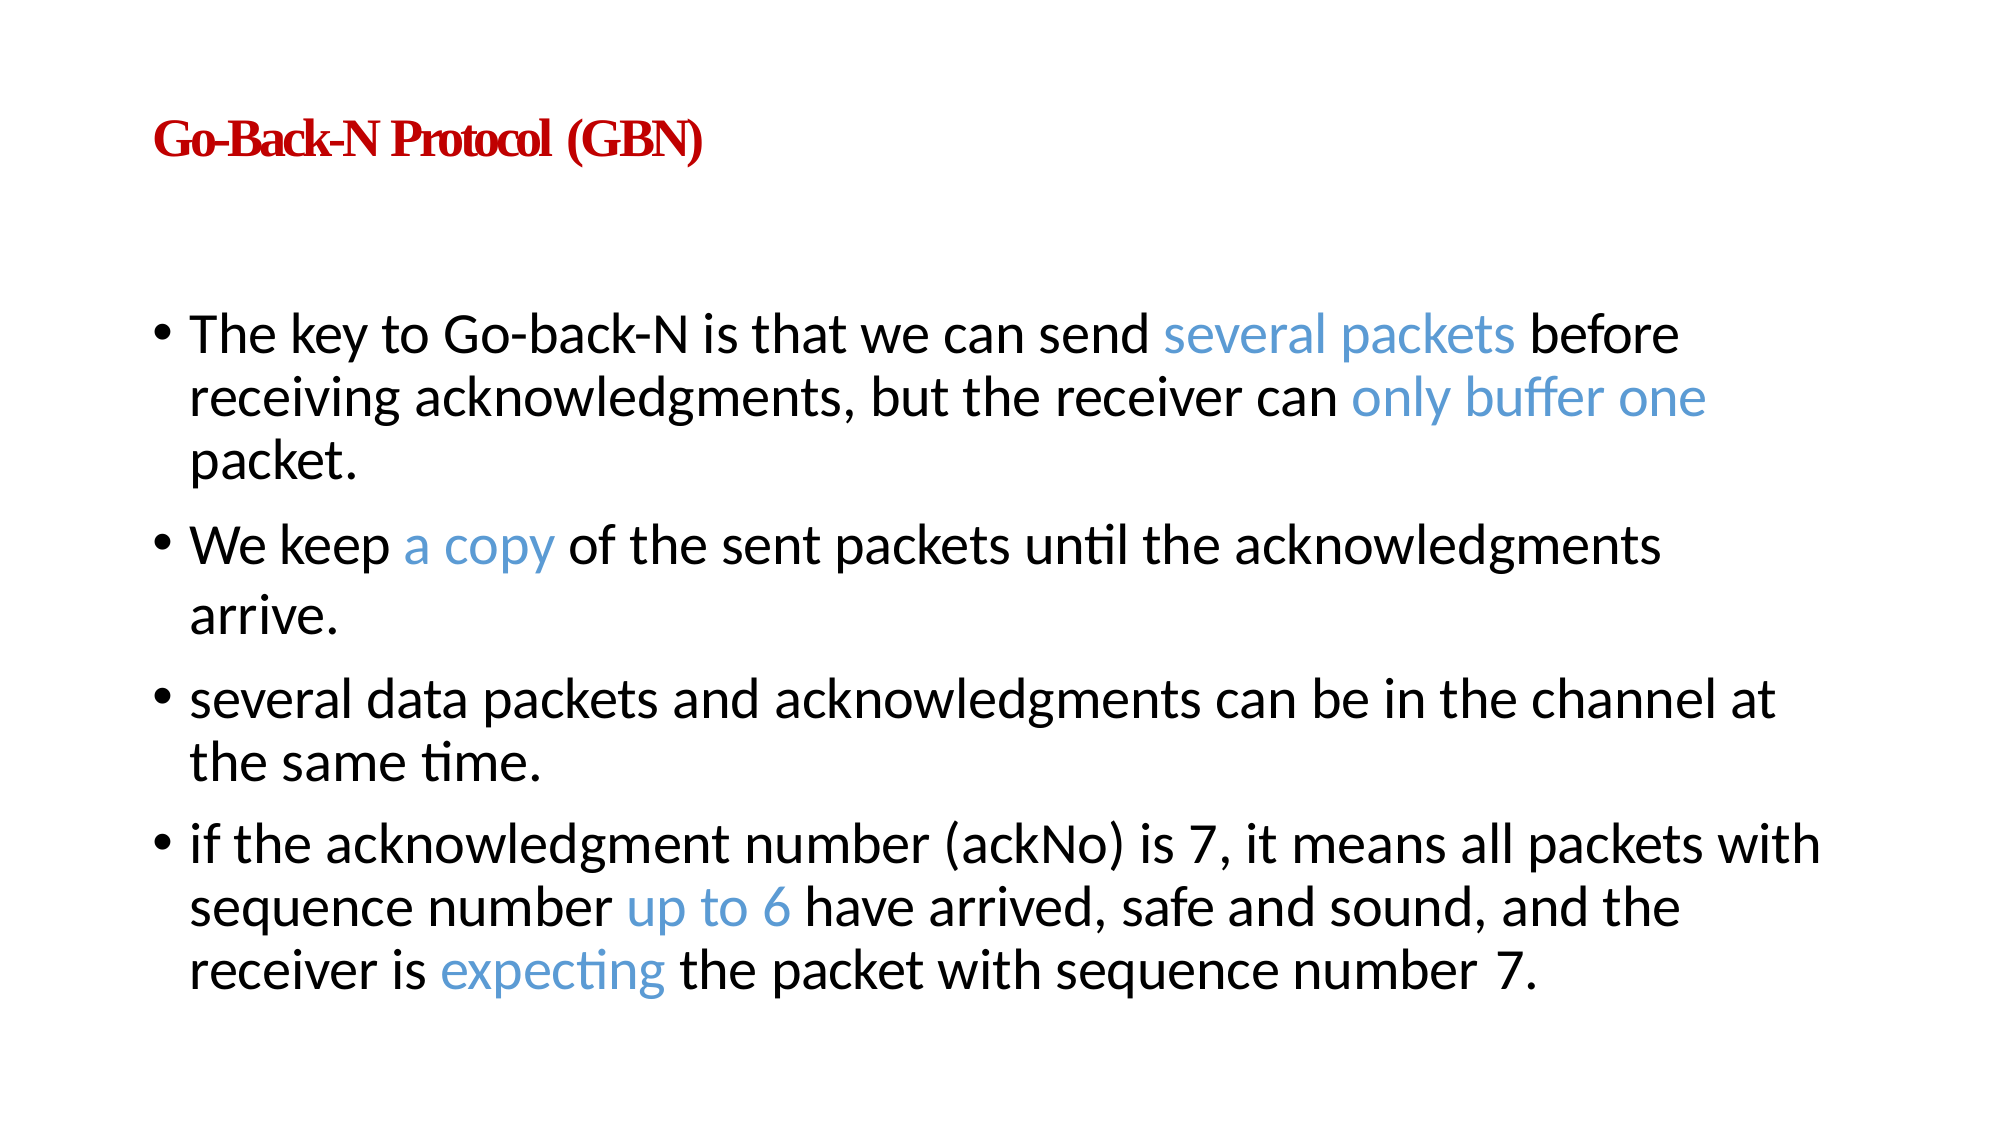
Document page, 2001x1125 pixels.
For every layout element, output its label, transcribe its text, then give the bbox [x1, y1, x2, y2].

text_box The key to Go-back-N is that we can send several packets before receiving acknowledgments, but the receiver can only buffer one packet. We keep a copy of the sent packets until the acknowledgments arrive. several data packets and acknowledgments can be in the channel at the same time. if the acknowledgment number (ackNo) is 7, it means all packets with sequence number up to 6 have arrived, safe and sound, and the receiver is expecting the packet with sequence number 7. [150, 294, 1847, 1003]
title Go-Back-N Protocol (GBN) [150, 100, 1116, 291]
